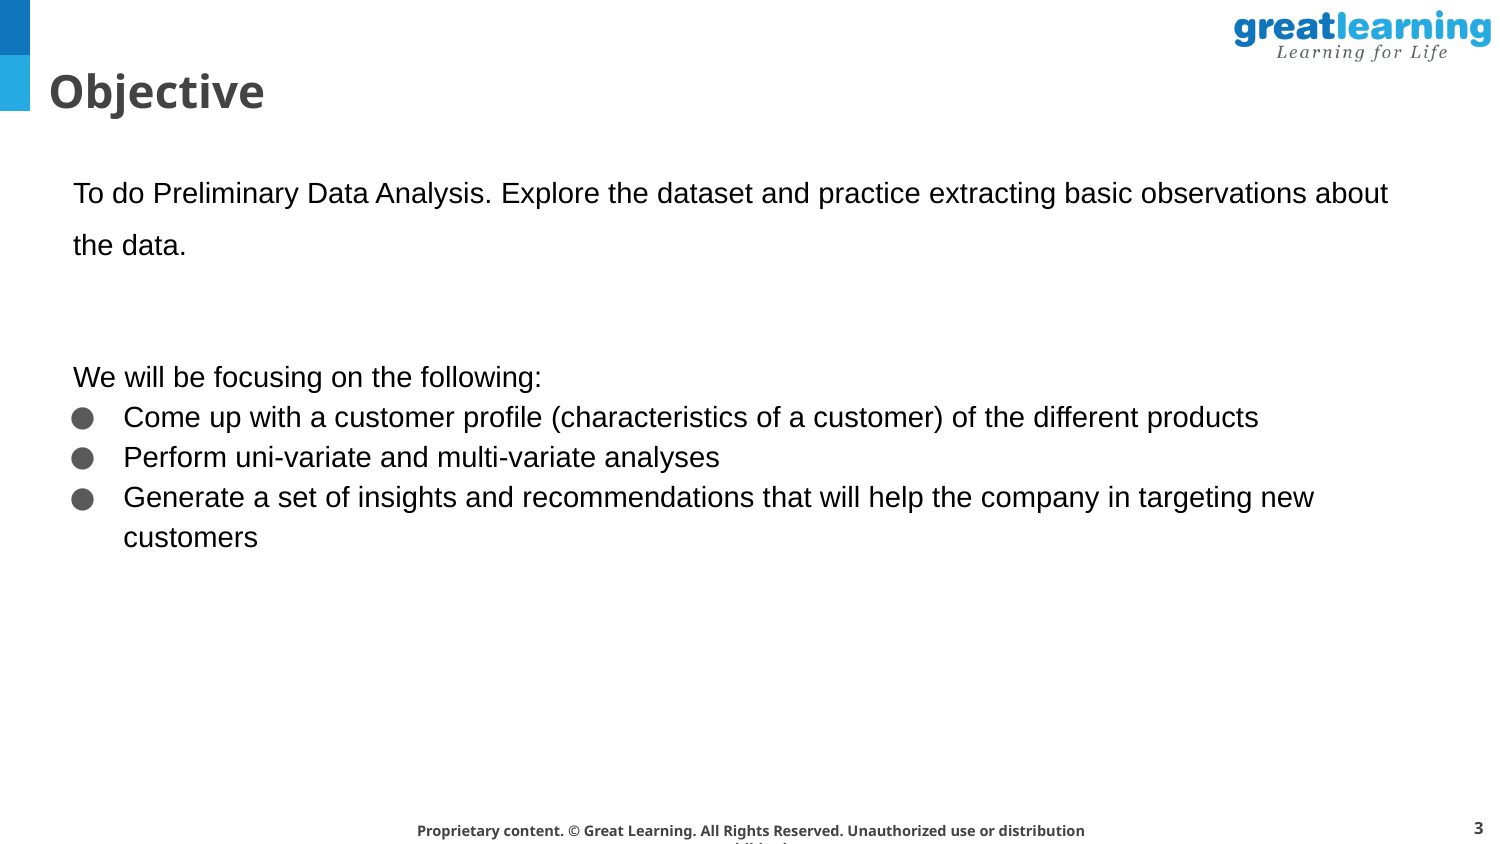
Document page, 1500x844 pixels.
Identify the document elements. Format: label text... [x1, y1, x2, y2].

picture [0, 0, 30, 111]
slide_number 3 [1448, 811, 1500, 844]
title Objective [33, 47, 1431, 141]
picture [1234, 10, 1491, 62]
list To do Preliminary Data Analysis. Explore the dataset and practice extracting basic observations about the data. We will be focusing on the following: Come up with a customer profile (characteristics of a customer) of the different products Perform uni-variate and multi-variate analyses Generate a set of insights and recommendations that will help the company in targeting new customers [33, 141, 1449, 750]
